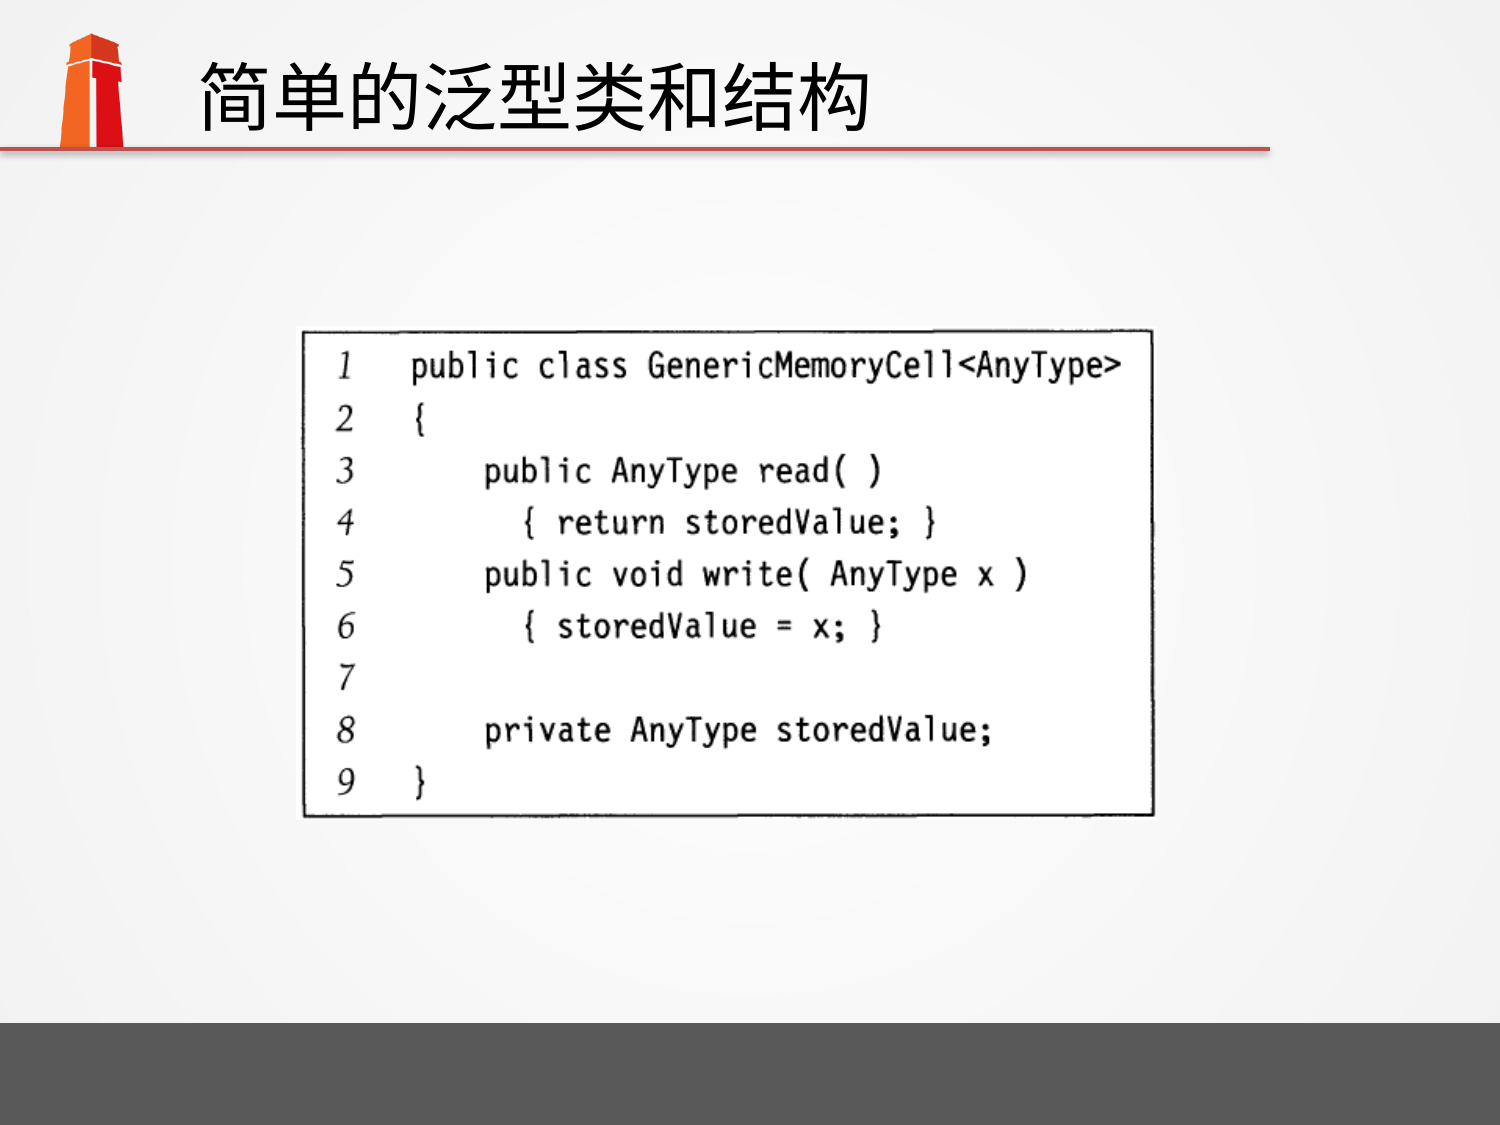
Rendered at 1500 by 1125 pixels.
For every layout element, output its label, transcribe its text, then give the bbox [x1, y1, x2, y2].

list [296, 326, 1157, 821]
title 简单的泛型类和结构 [183, 42, 1270, 149]
picture [16, 11, 166, 147]
